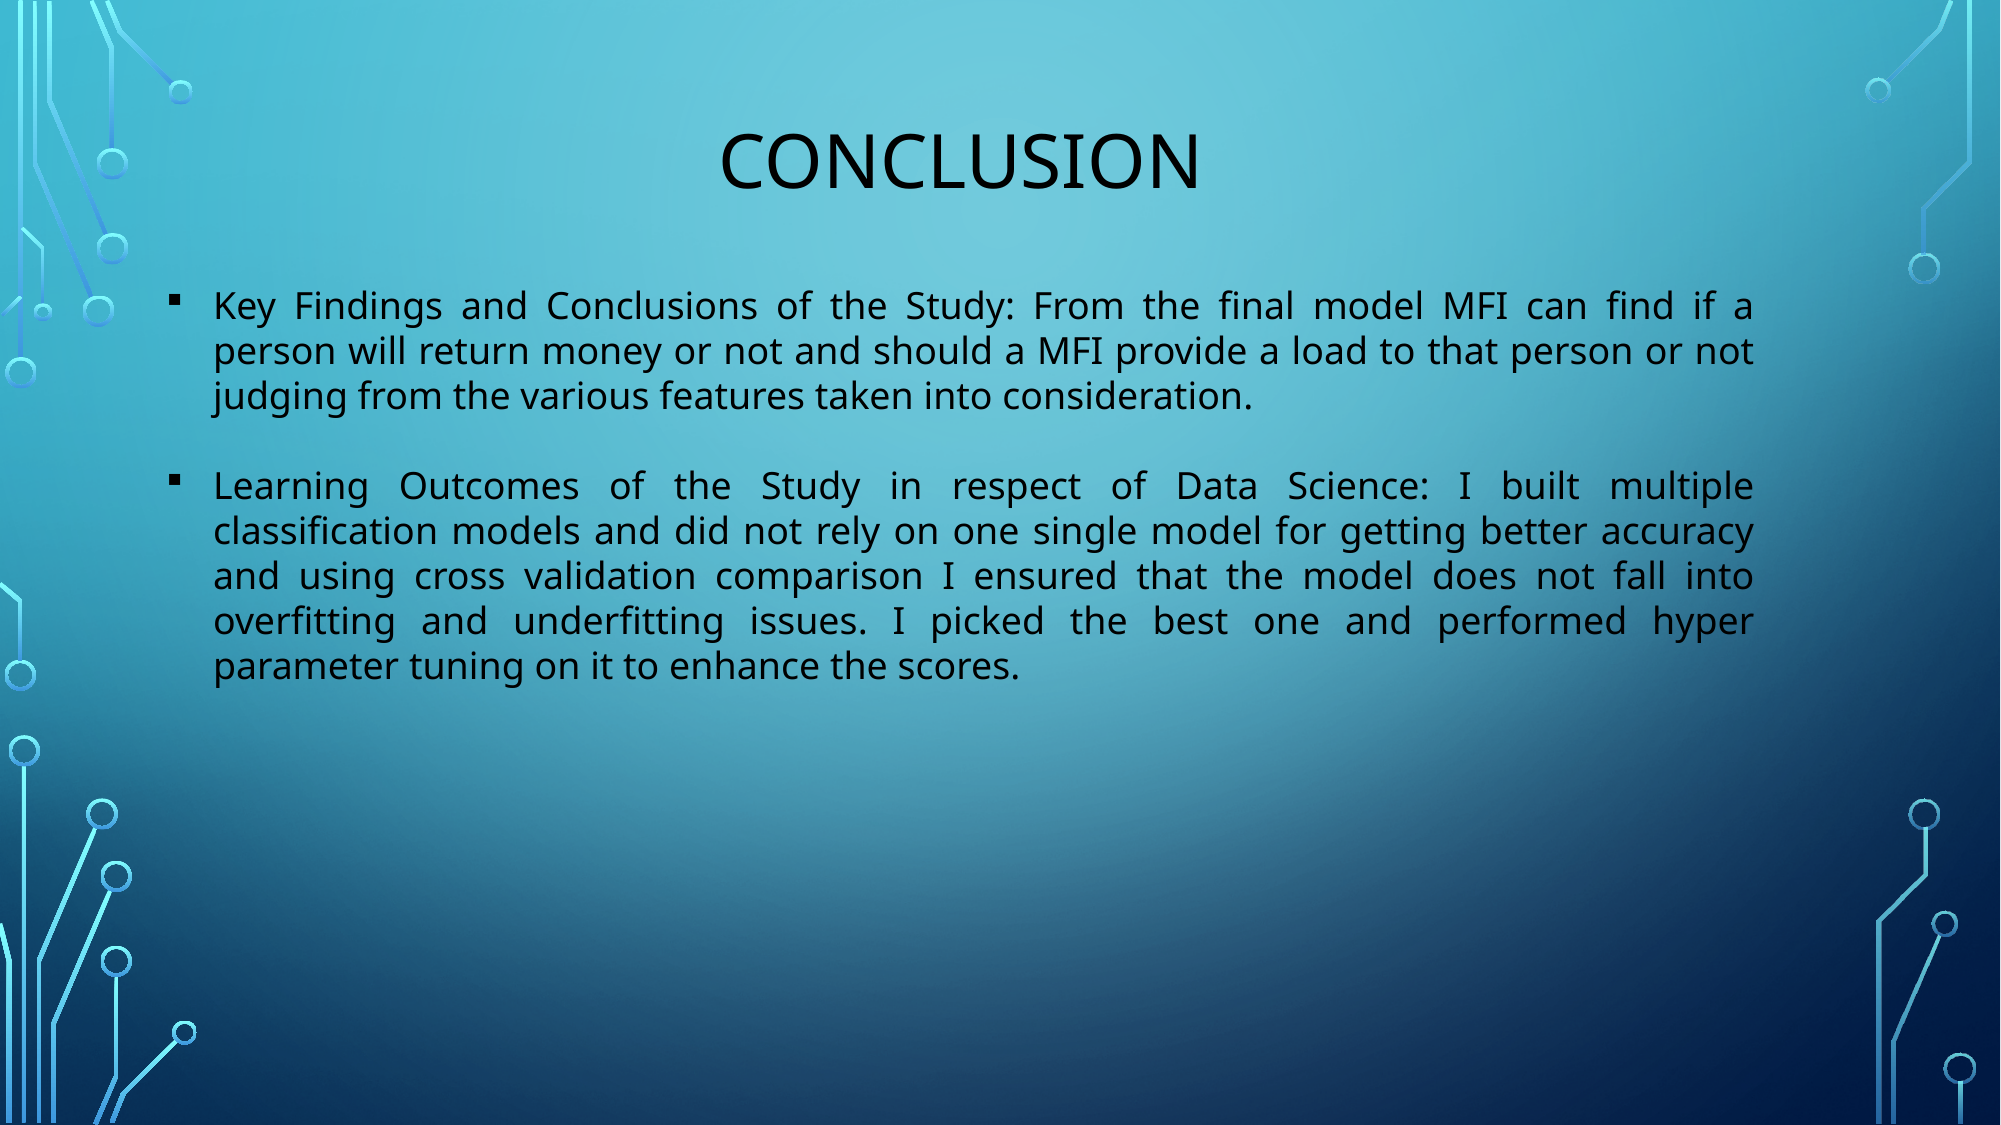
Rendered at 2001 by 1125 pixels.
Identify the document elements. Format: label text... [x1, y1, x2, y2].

title Conclusion [211, 76, 1712, 252]
text_box Key Findings and Conclusions of the Study: From the final model MFI can find if a person will return money or not and should a MFI provide a load to that person or not judging from the various features taken into consideration. Learning Outcomes of the Study in respect of Data Science: I built multiple classification models and did not rely on one single model for getting better accuracy and using cross validation comparison I ensured that the model does not fall into overfitting and underfitting issues. I picked the best one and performed hyper parameter tuning on it to enhance the scores. [151, 274, 1771, 695]
